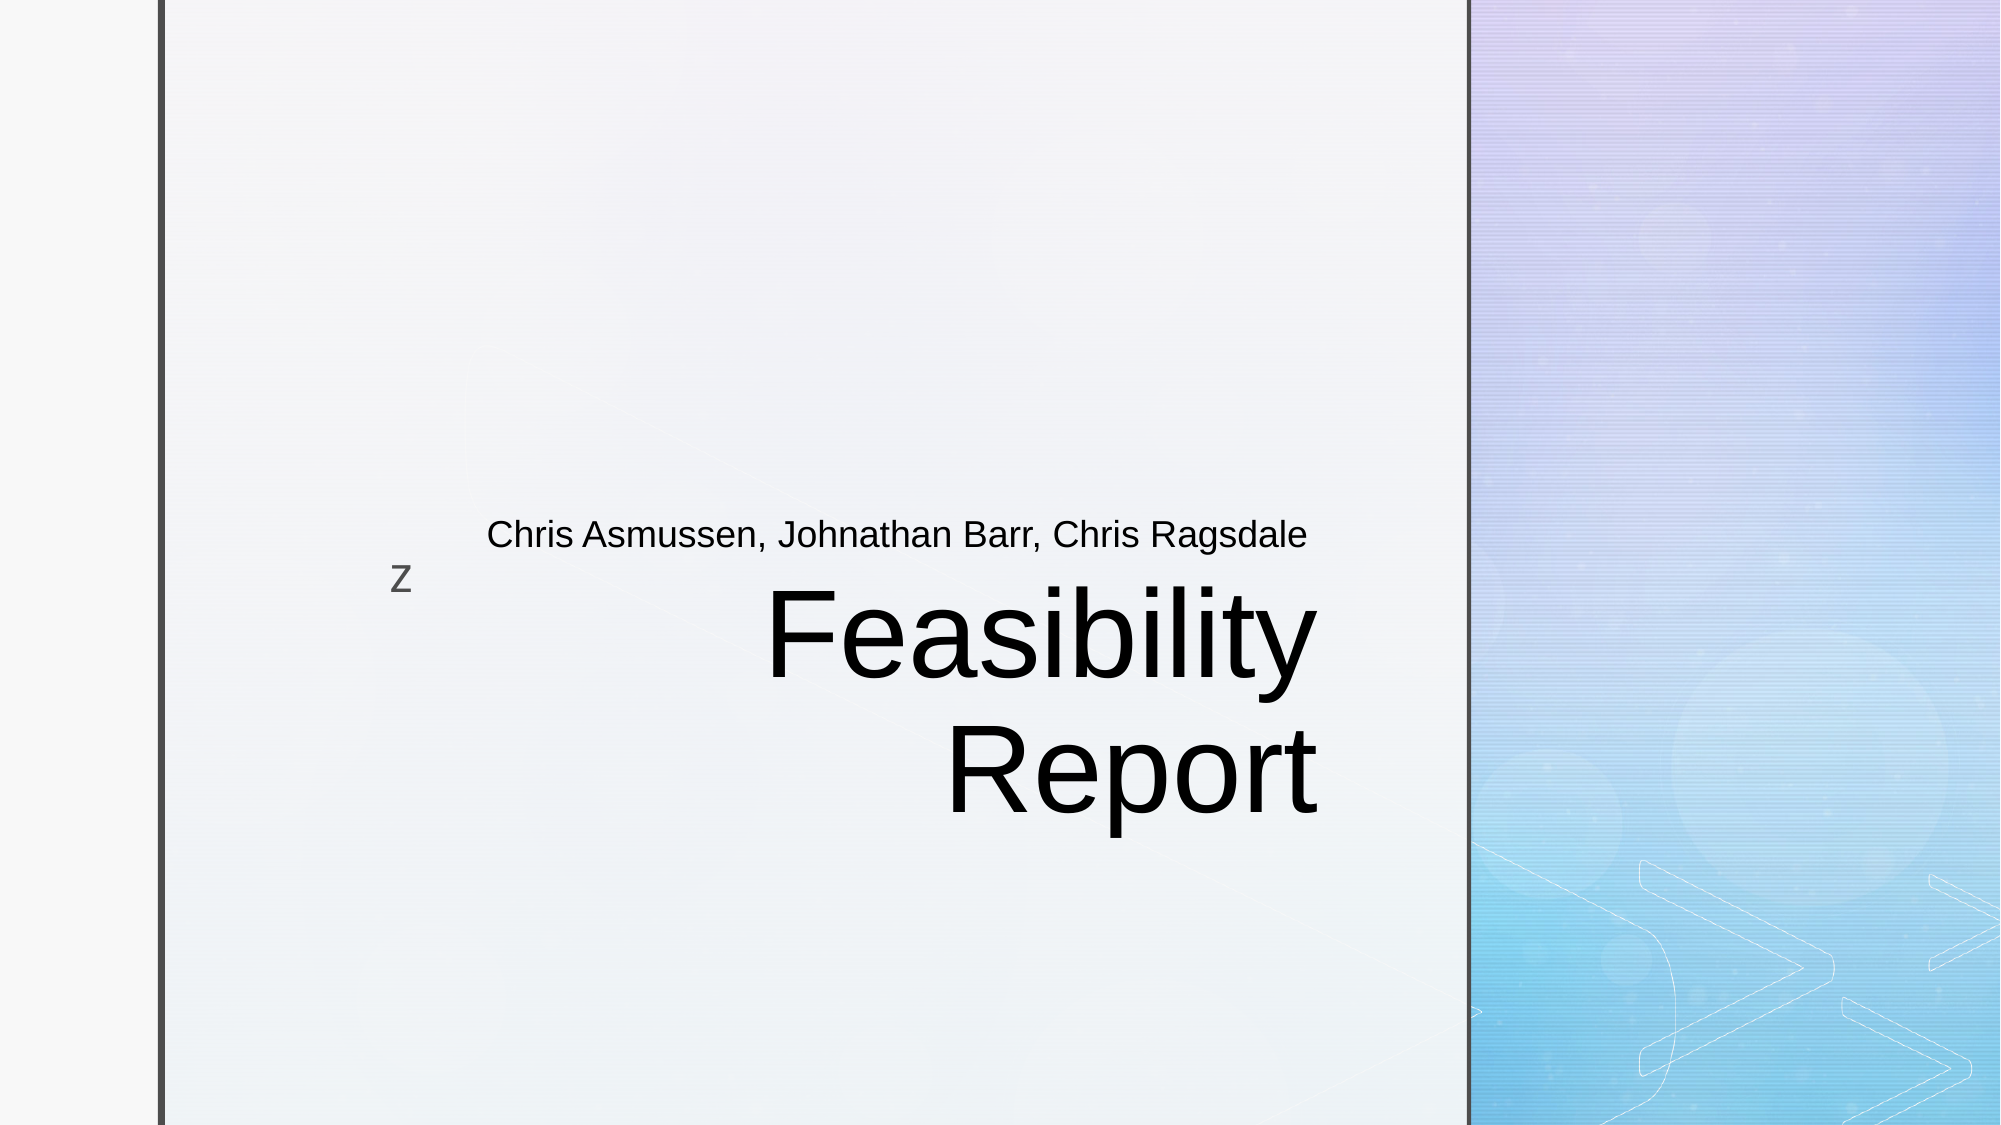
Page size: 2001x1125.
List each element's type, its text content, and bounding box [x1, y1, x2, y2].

title Feasibility Report [428, 562, 1334, 935]
picture [1472, 0, 2001, 1125]
subtitle Chris Asmussen, Johnathan Barr, Chris Ragsdale [454, 372, 1334, 563]
